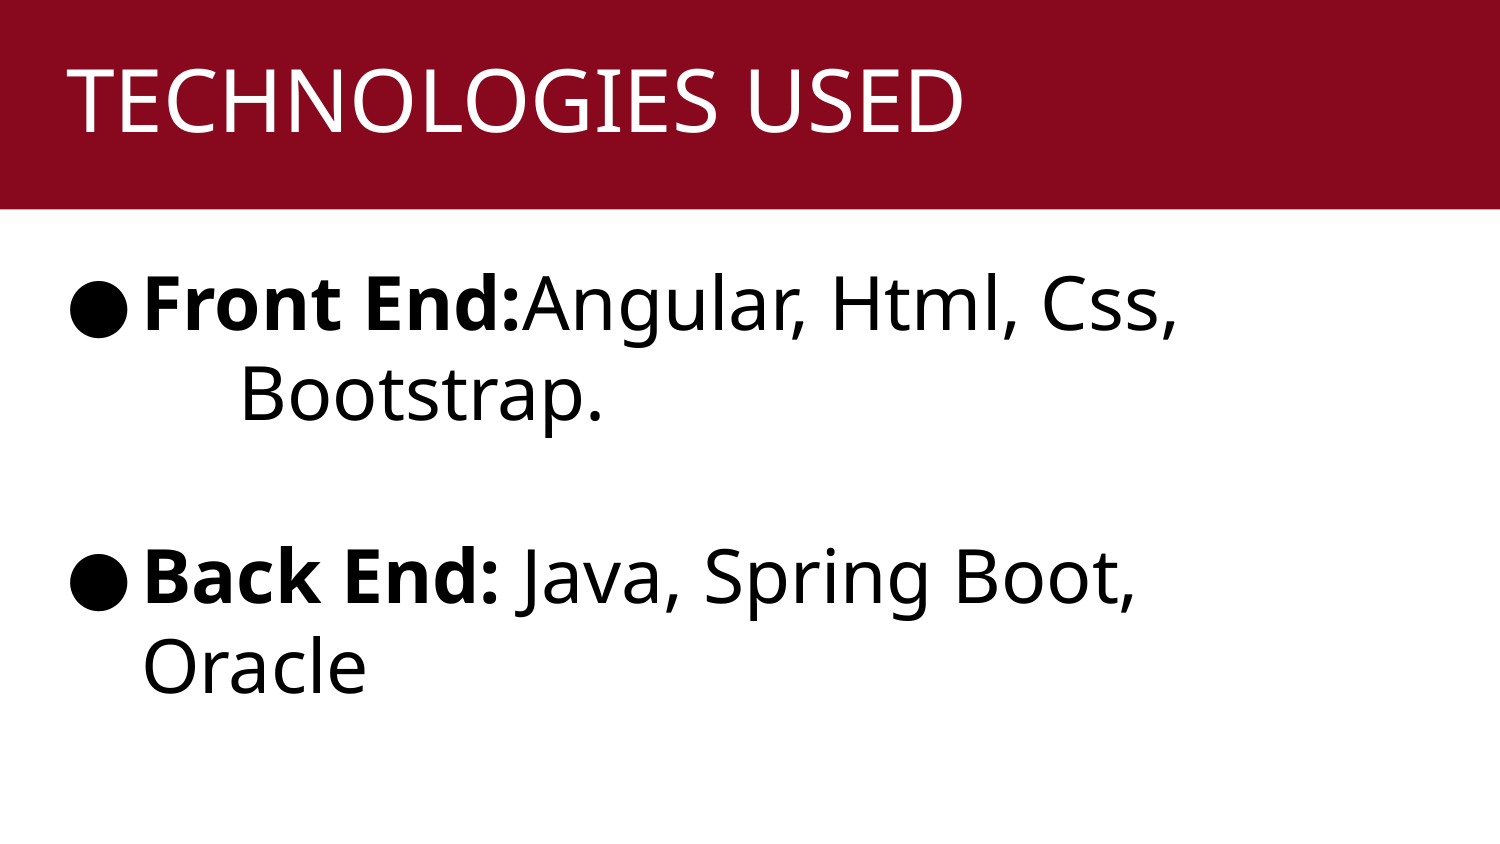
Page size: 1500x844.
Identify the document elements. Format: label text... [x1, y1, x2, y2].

list Front End:Angular, Html, Css, / Bootstrap. Back End: Java, Spring Boot, . . . Oracle [51, 240, 1393, 823]
title TECHNOLOGIES USED [51, 30, 1449, 185]
